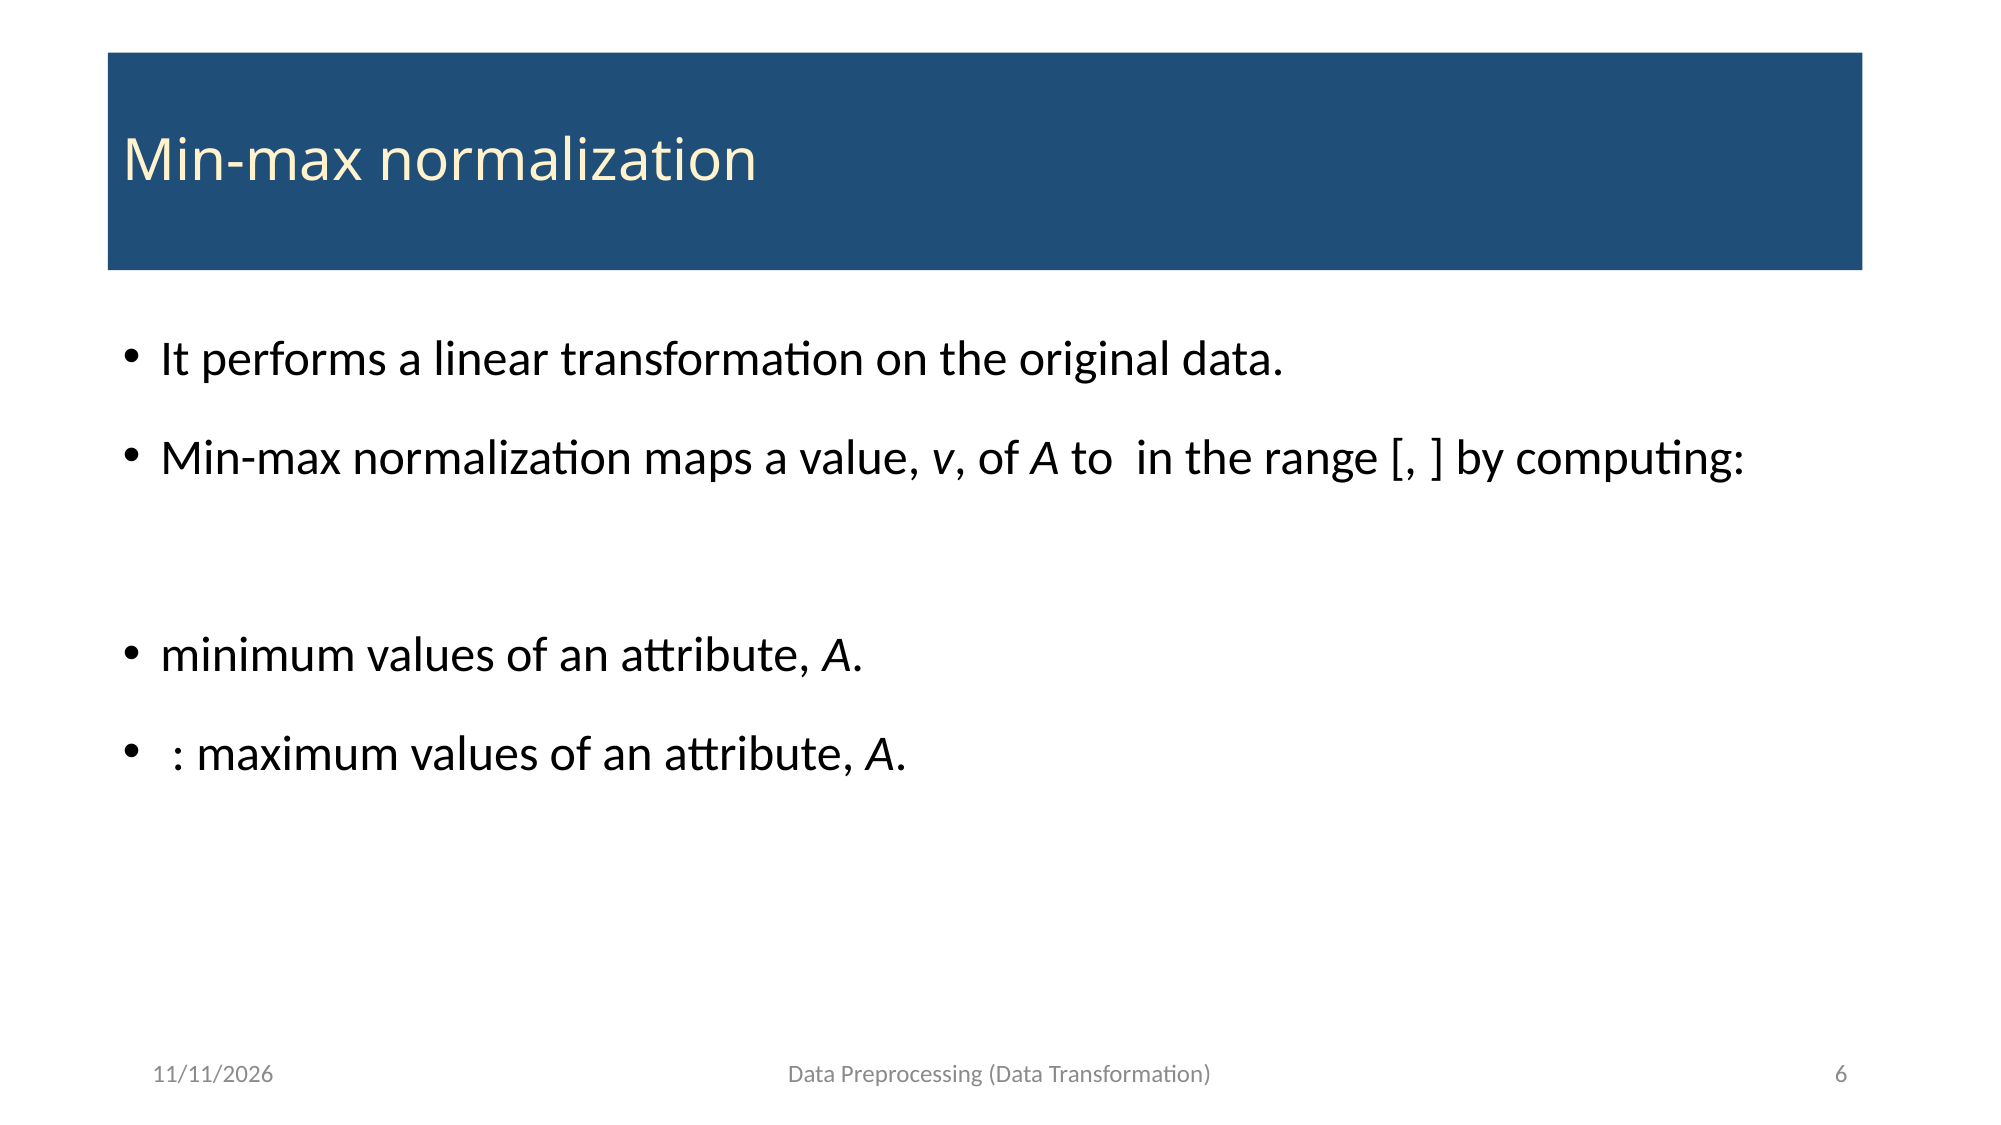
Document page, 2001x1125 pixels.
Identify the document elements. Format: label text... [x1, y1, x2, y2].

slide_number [137, 1042, 588, 1103]
slide_number 6 [1412, 1042, 1863, 1103]
footer Data Preprocessing (Data Transformation) [662, 1042, 1338, 1103]
title Min-max normalization [107, 52, 1863, 271]
